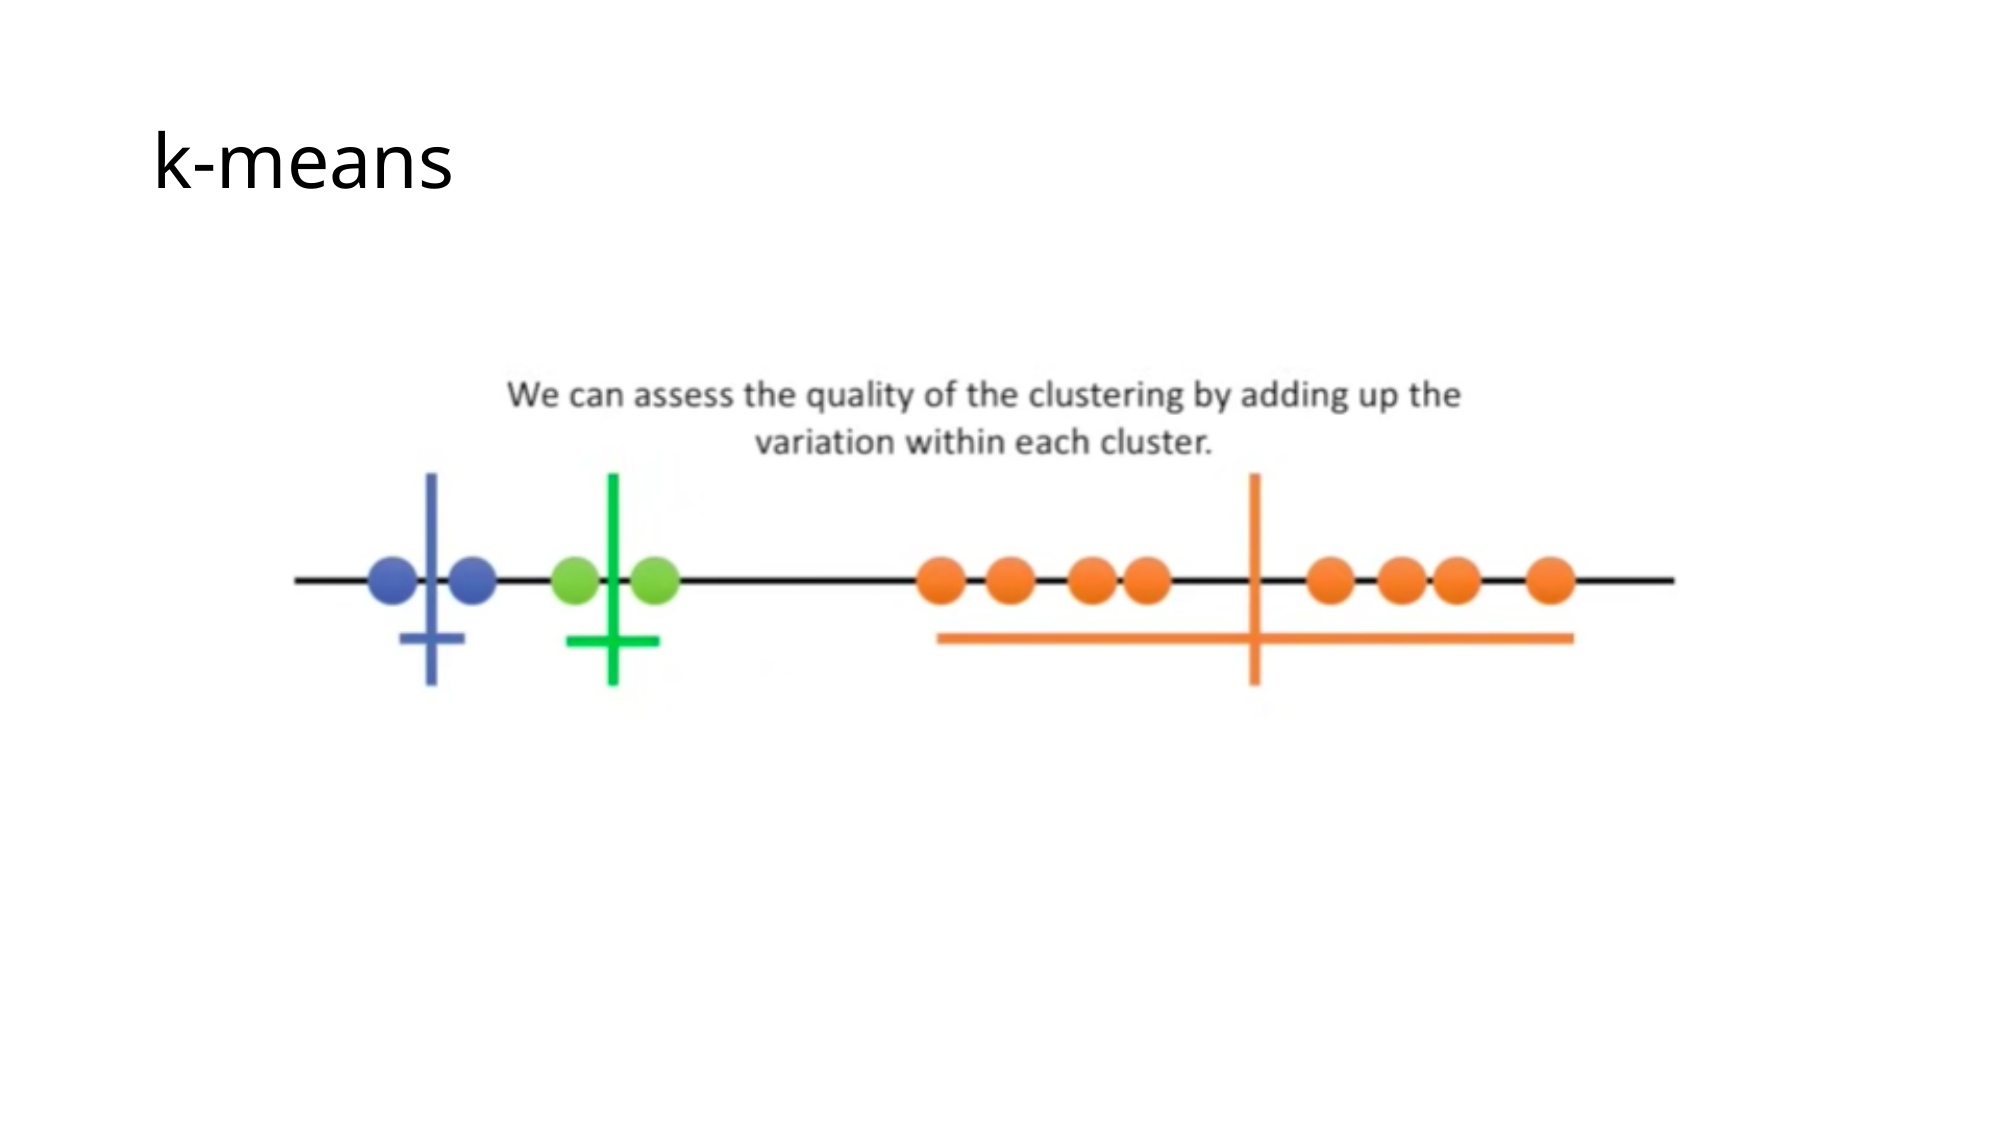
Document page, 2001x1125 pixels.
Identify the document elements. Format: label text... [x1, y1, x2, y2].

title k-means [137, 34, 1863, 213]
picture [257, 348, 1743, 749]
